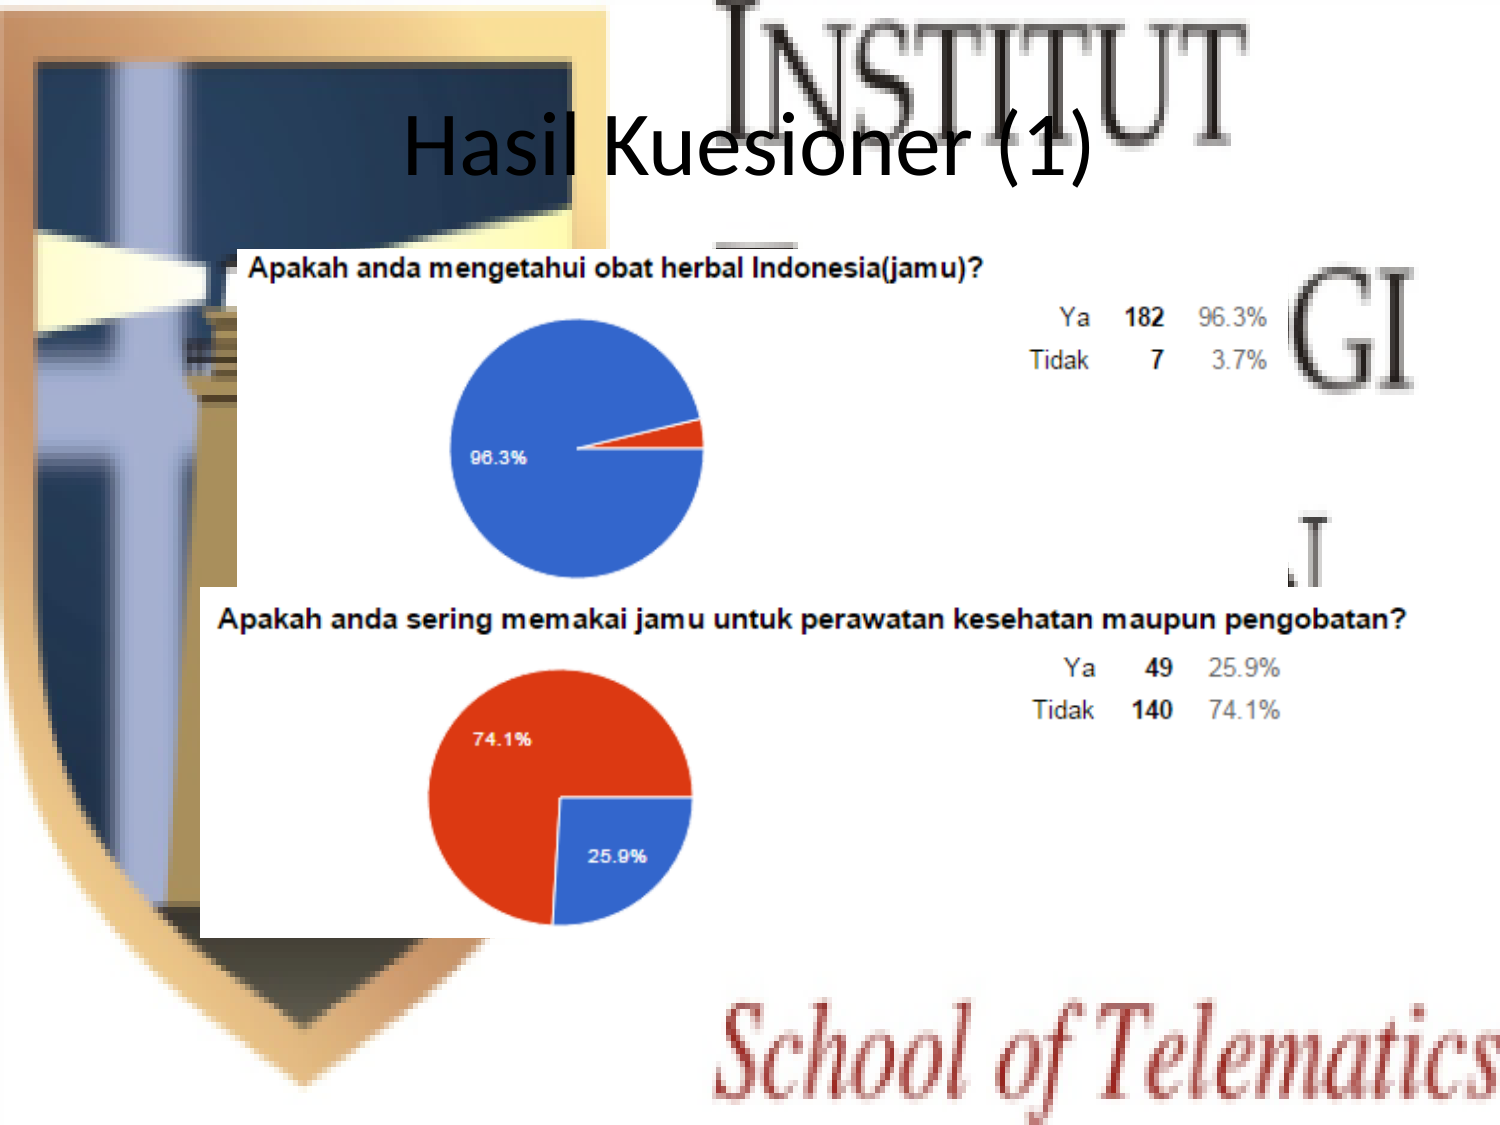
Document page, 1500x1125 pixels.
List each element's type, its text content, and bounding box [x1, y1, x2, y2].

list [237, 249, 1288, 585]
title Hasil Kuesioner (1) [75, 45, 1425, 233]
picture [0, 0, 1500, 1125]
